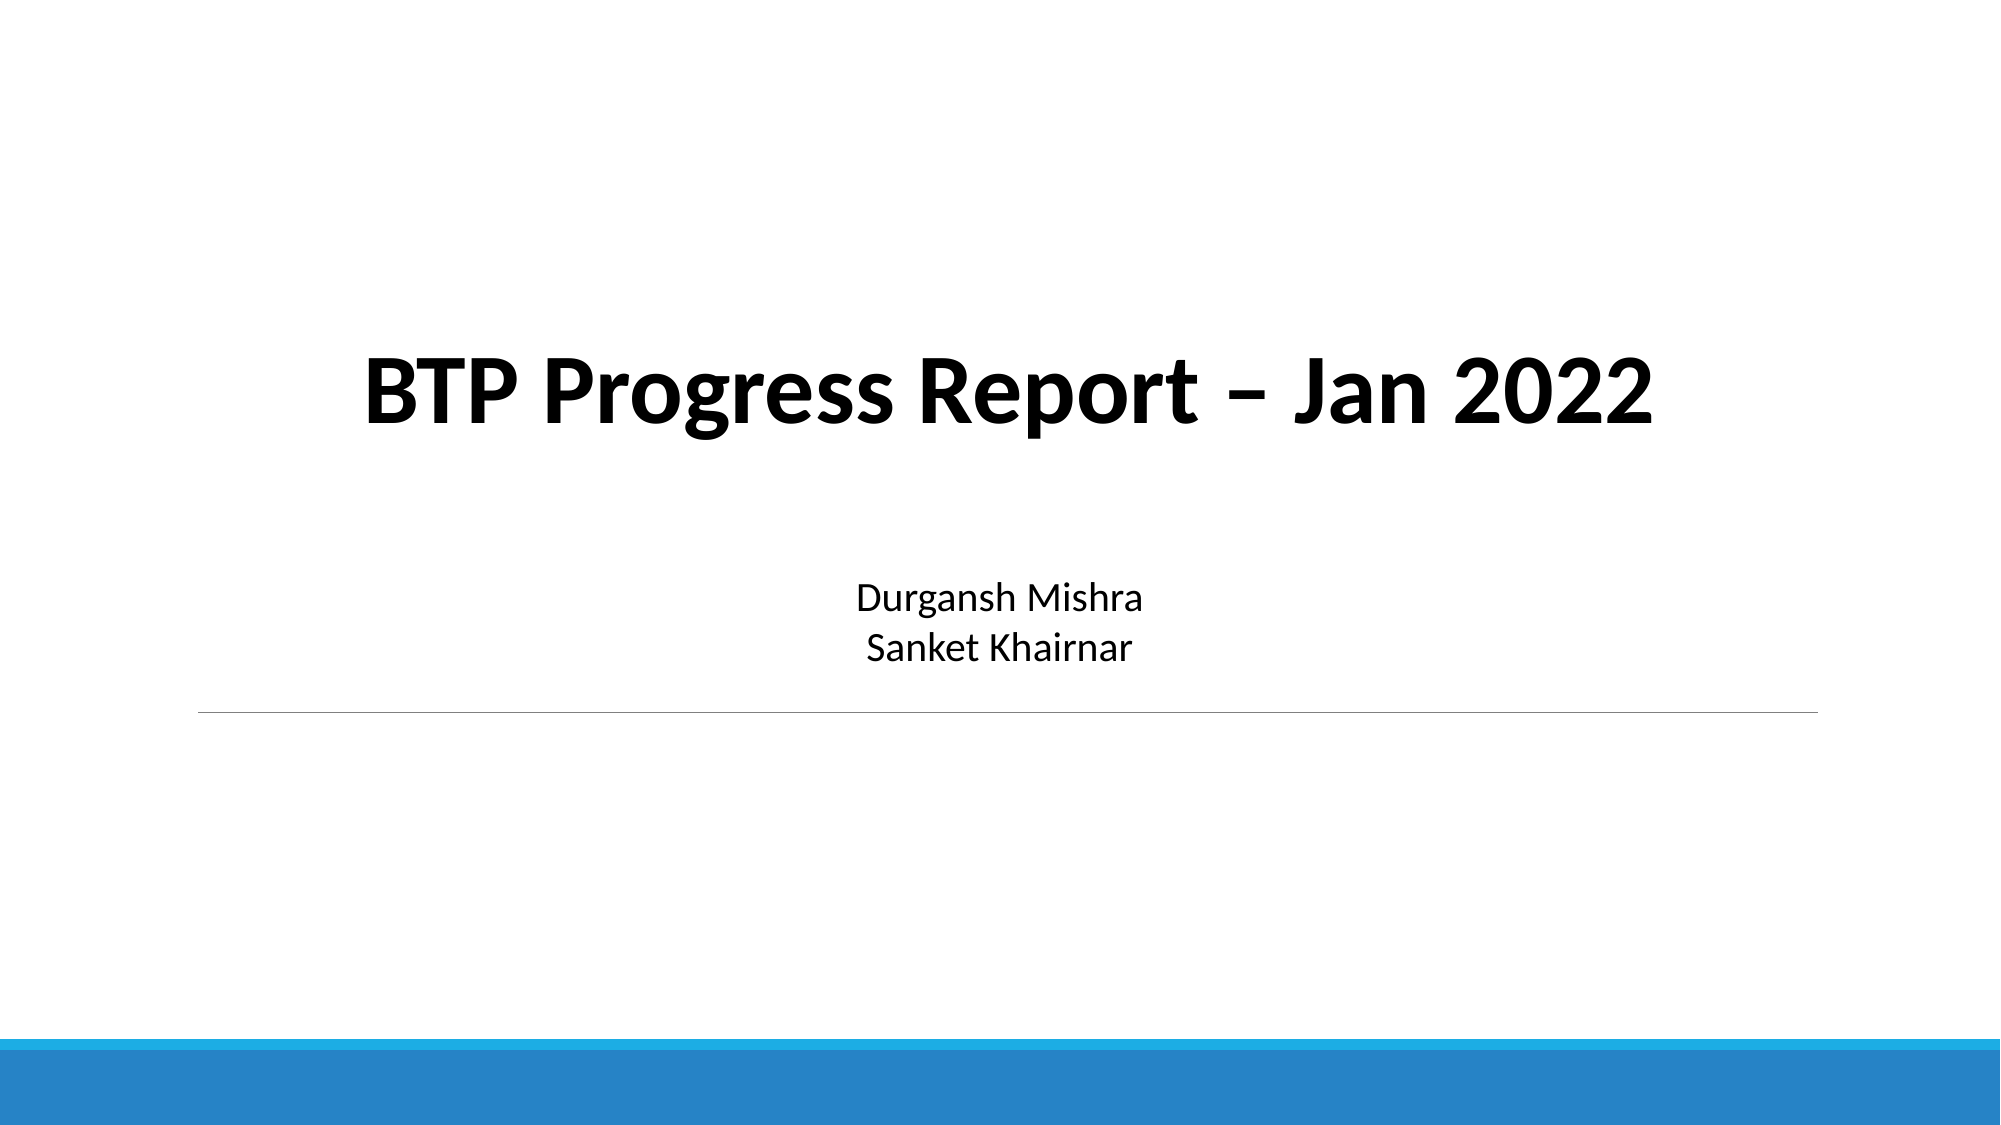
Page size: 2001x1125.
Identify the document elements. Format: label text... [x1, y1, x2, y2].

text_box Durgansh Mishra Sanket Khairnar [841, 562, 1159, 678]
text_box BTP Progress Report – Jan 2022 [348, 316, 1673, 451]
